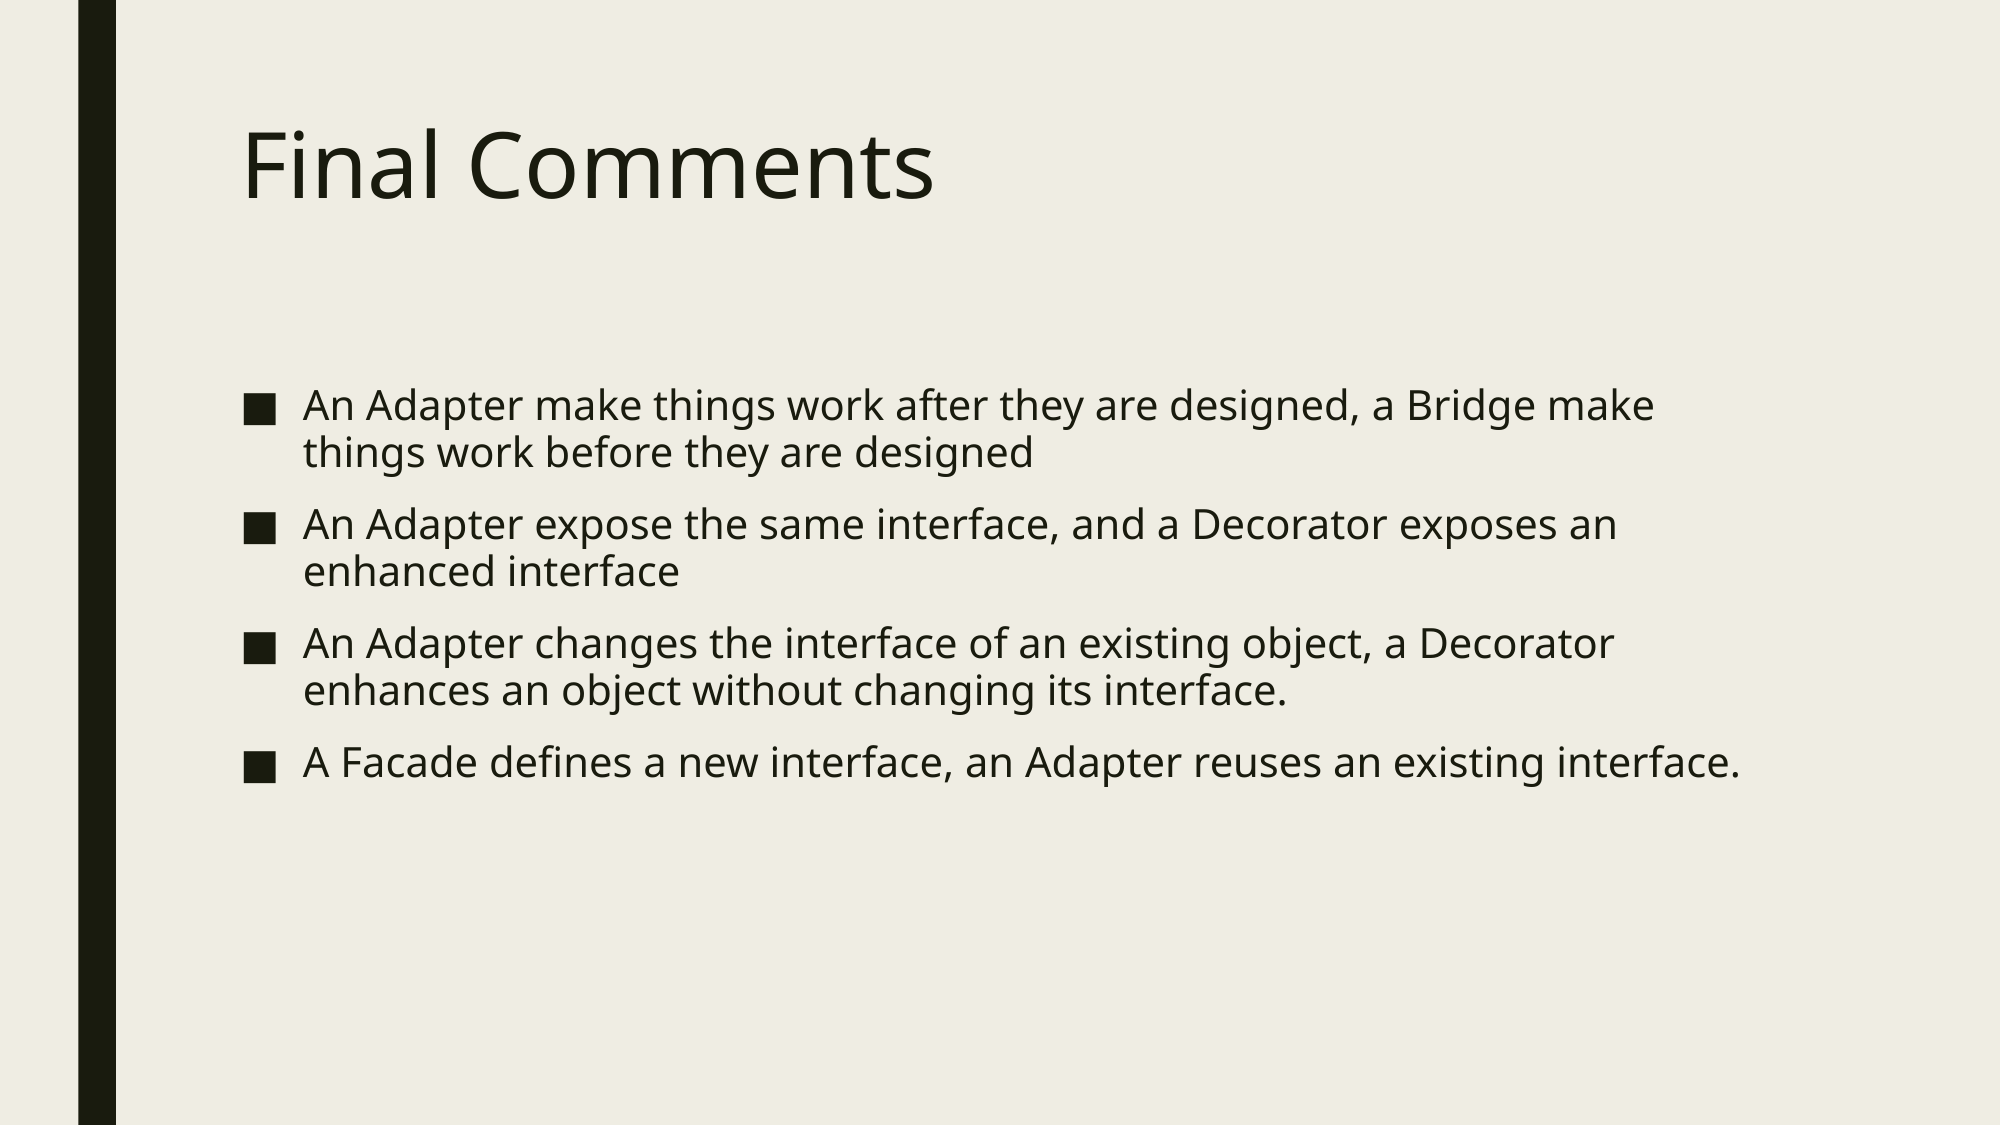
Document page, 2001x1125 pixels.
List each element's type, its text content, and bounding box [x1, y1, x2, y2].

title Final Comments [225, 112, 1800, 357]
list An Adapter make things work after they are designed, a Bridge make things work before they are designed An Adapter expose the same interface, and a Decorator exposes an enhanced interface An Adapter changes the interface of an existing object, a Decorator enhances an object without changing its interface. A Facade defines a new interface, an Adapter reuses an existing interface. [225, 375, 1800, 963]
